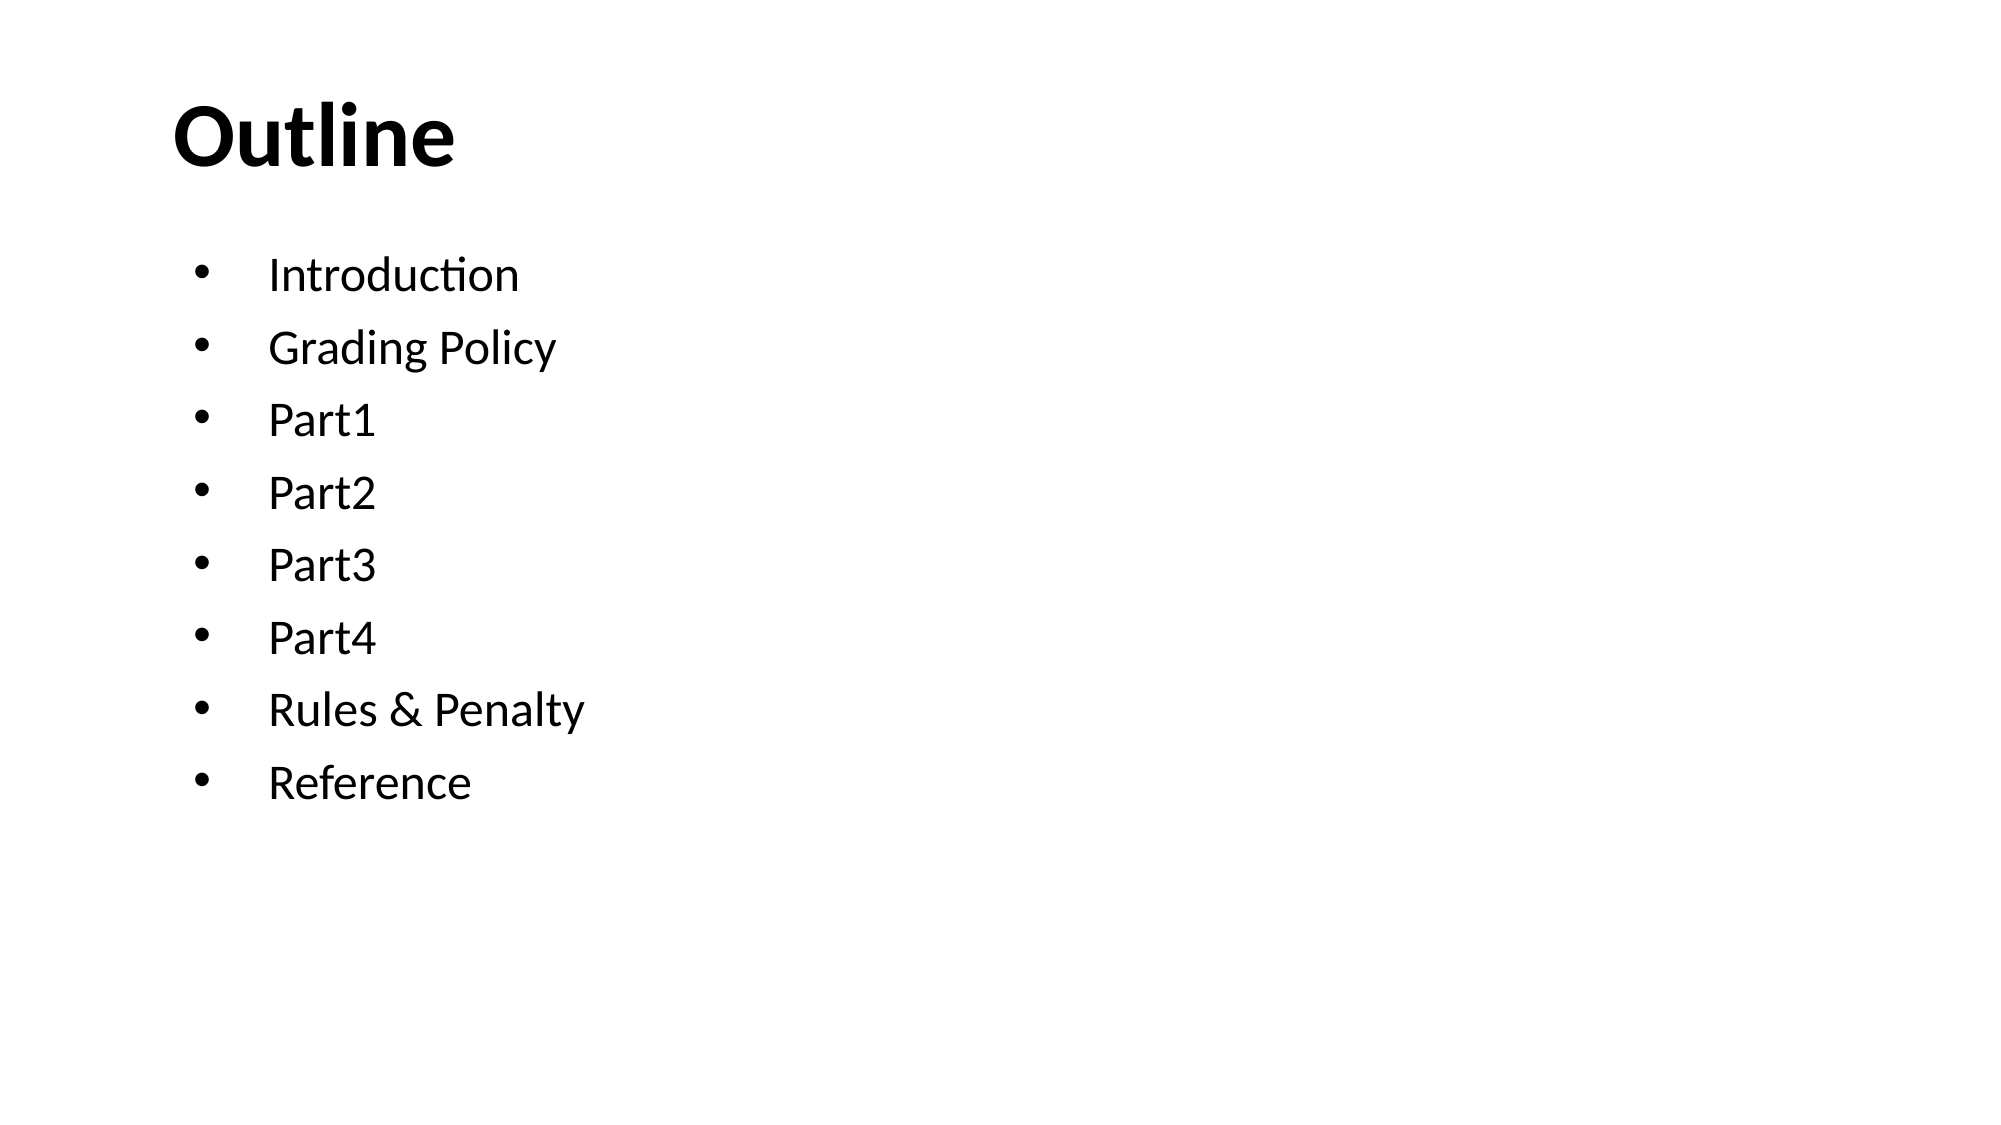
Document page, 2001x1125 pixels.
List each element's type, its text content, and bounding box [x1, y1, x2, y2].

text_box Introduction Grading Policy Part1 Part2 Part3 Part4 Rules & Penalty Reference [178, 234, 1960, 907]
text_box Outline [158, 67, 1960, 192]
